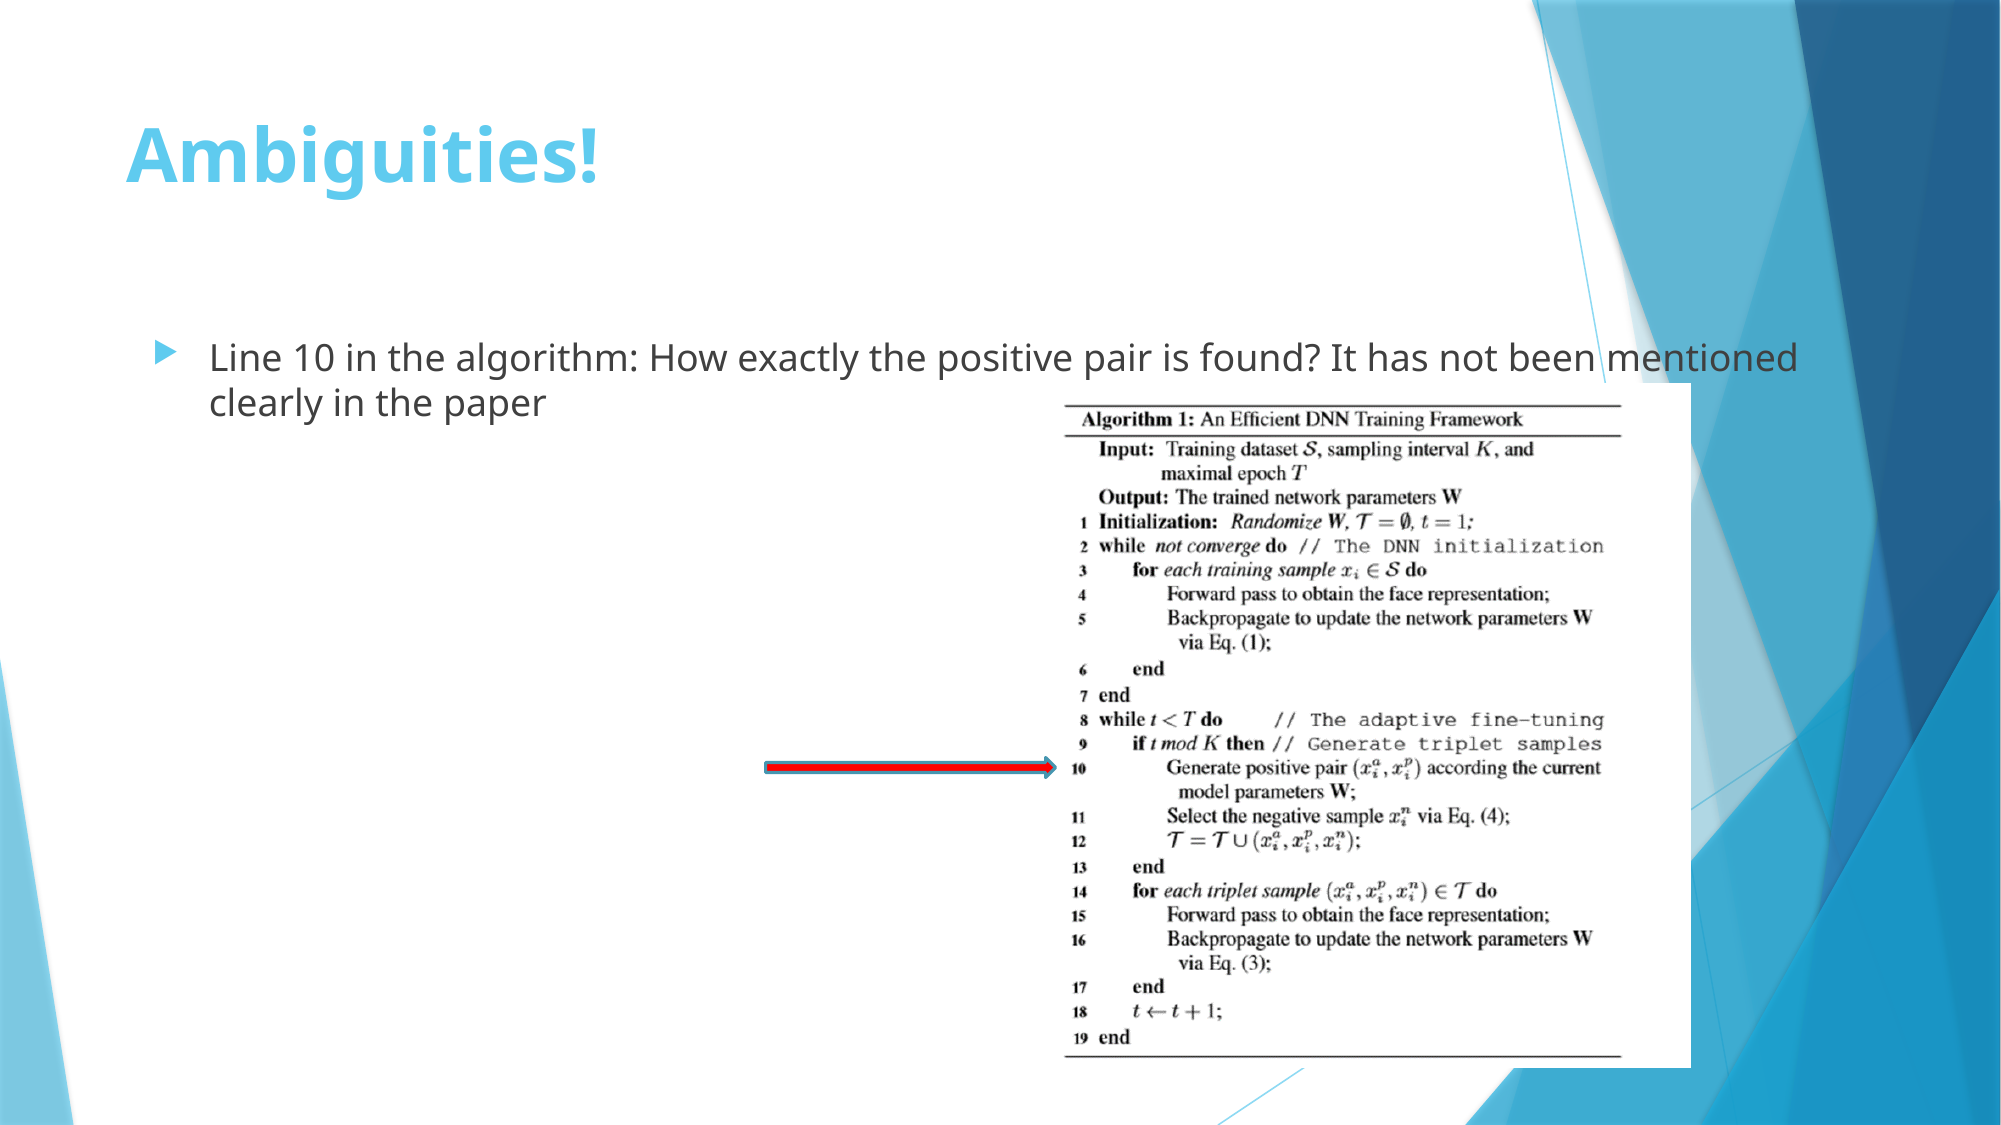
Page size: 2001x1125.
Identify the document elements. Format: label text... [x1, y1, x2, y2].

list Line 10 in the algorithm: How exactly the positive pair is found? It has not been mentioned clearly in the paper [137, 326, 1863, 993]
picture [1055, 382, 1692, 1068]
text_box [764, 756, 1050, 779]
title Ambiguities! [111, 99, 1522, 317]
